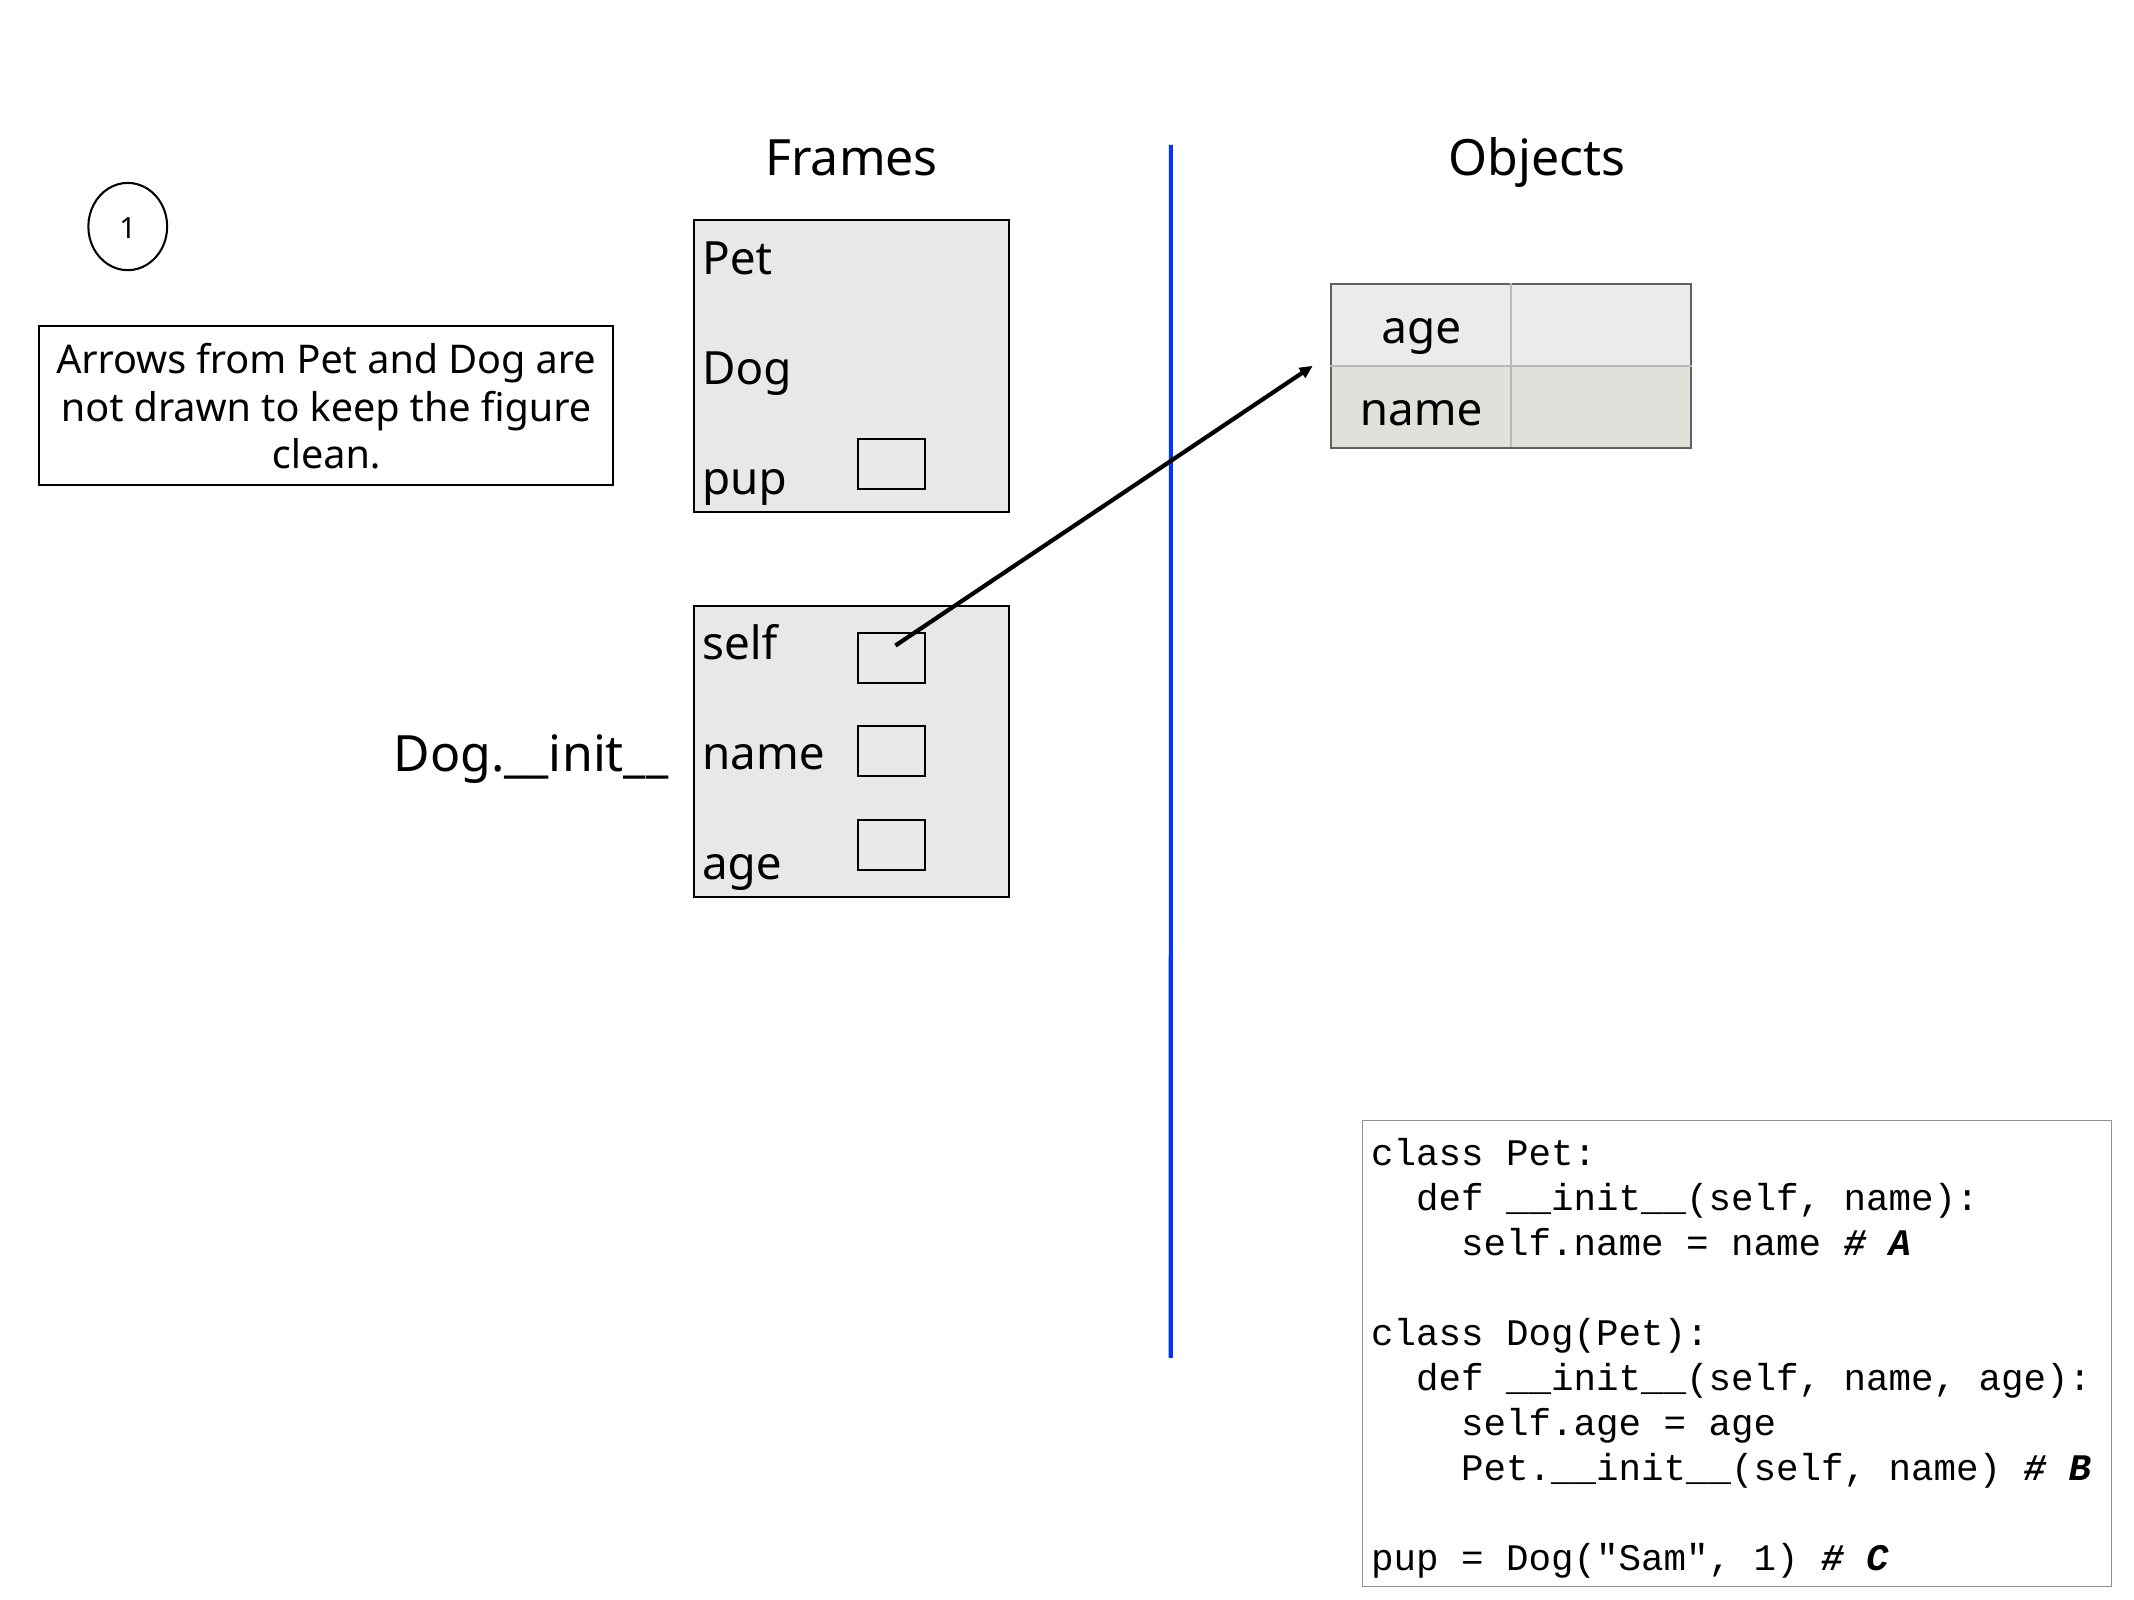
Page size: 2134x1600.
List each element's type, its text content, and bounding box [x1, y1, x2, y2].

text_box Objects [1440, 117, 1634, 194]
text_box 1 [88, 182, 168, 271]
text_box Pet Dog pup [693, 220, 1010, 365]
text_box Frames [756, 117, 947, 194]
table_header age [1332, 285, 1510, 365]
table_header [1512, 285, 1690, 365]
text_box class Pet: def __init__(self, name): self.name = name # A class Dog(Pet): def __init__(self, name, age): self.age = age Pet.__init__(self, name) # B pup = Dog("Sam", 1) # C [1362, 1120, 2112, 1587]
table_cell name [1332, 367, 1510, 447]
text_box Arrows from Pet and Dog are not drawn to keep the figure clean. [38, 326, 614, 486]
table_cell [1512, 367, 1690, 447]
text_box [693, 365, 1313, 892]
text_box Dog.__init__ [385, 713, 677, 790]
